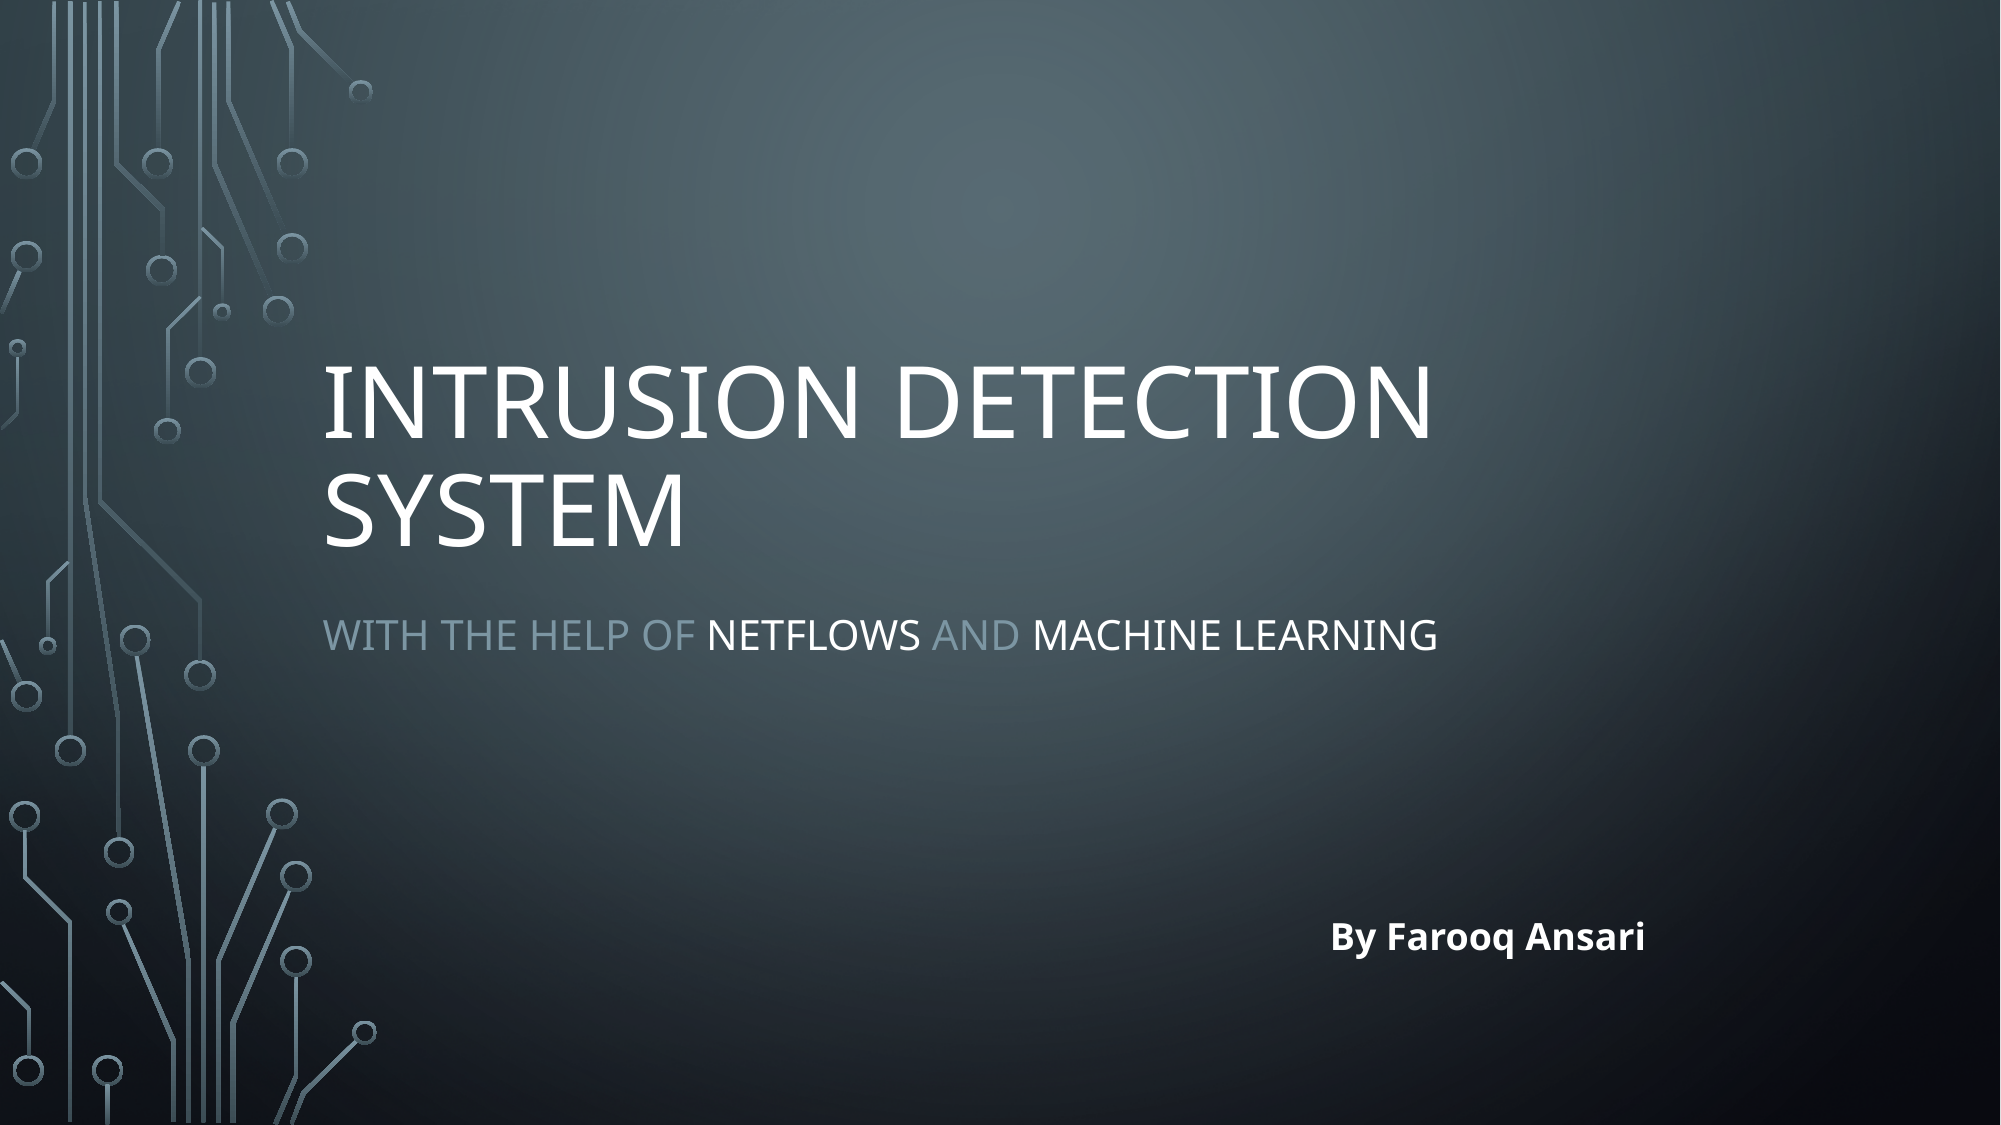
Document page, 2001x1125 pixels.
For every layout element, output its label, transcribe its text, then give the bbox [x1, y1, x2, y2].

text_box By Farooq Ansari [1315, 905, 1875, 965]
subtitle With the help of Netflows and machine learning [307, 590, 1750, 863]
title Intrusion Detection System [307, 184, 1750, 576]
